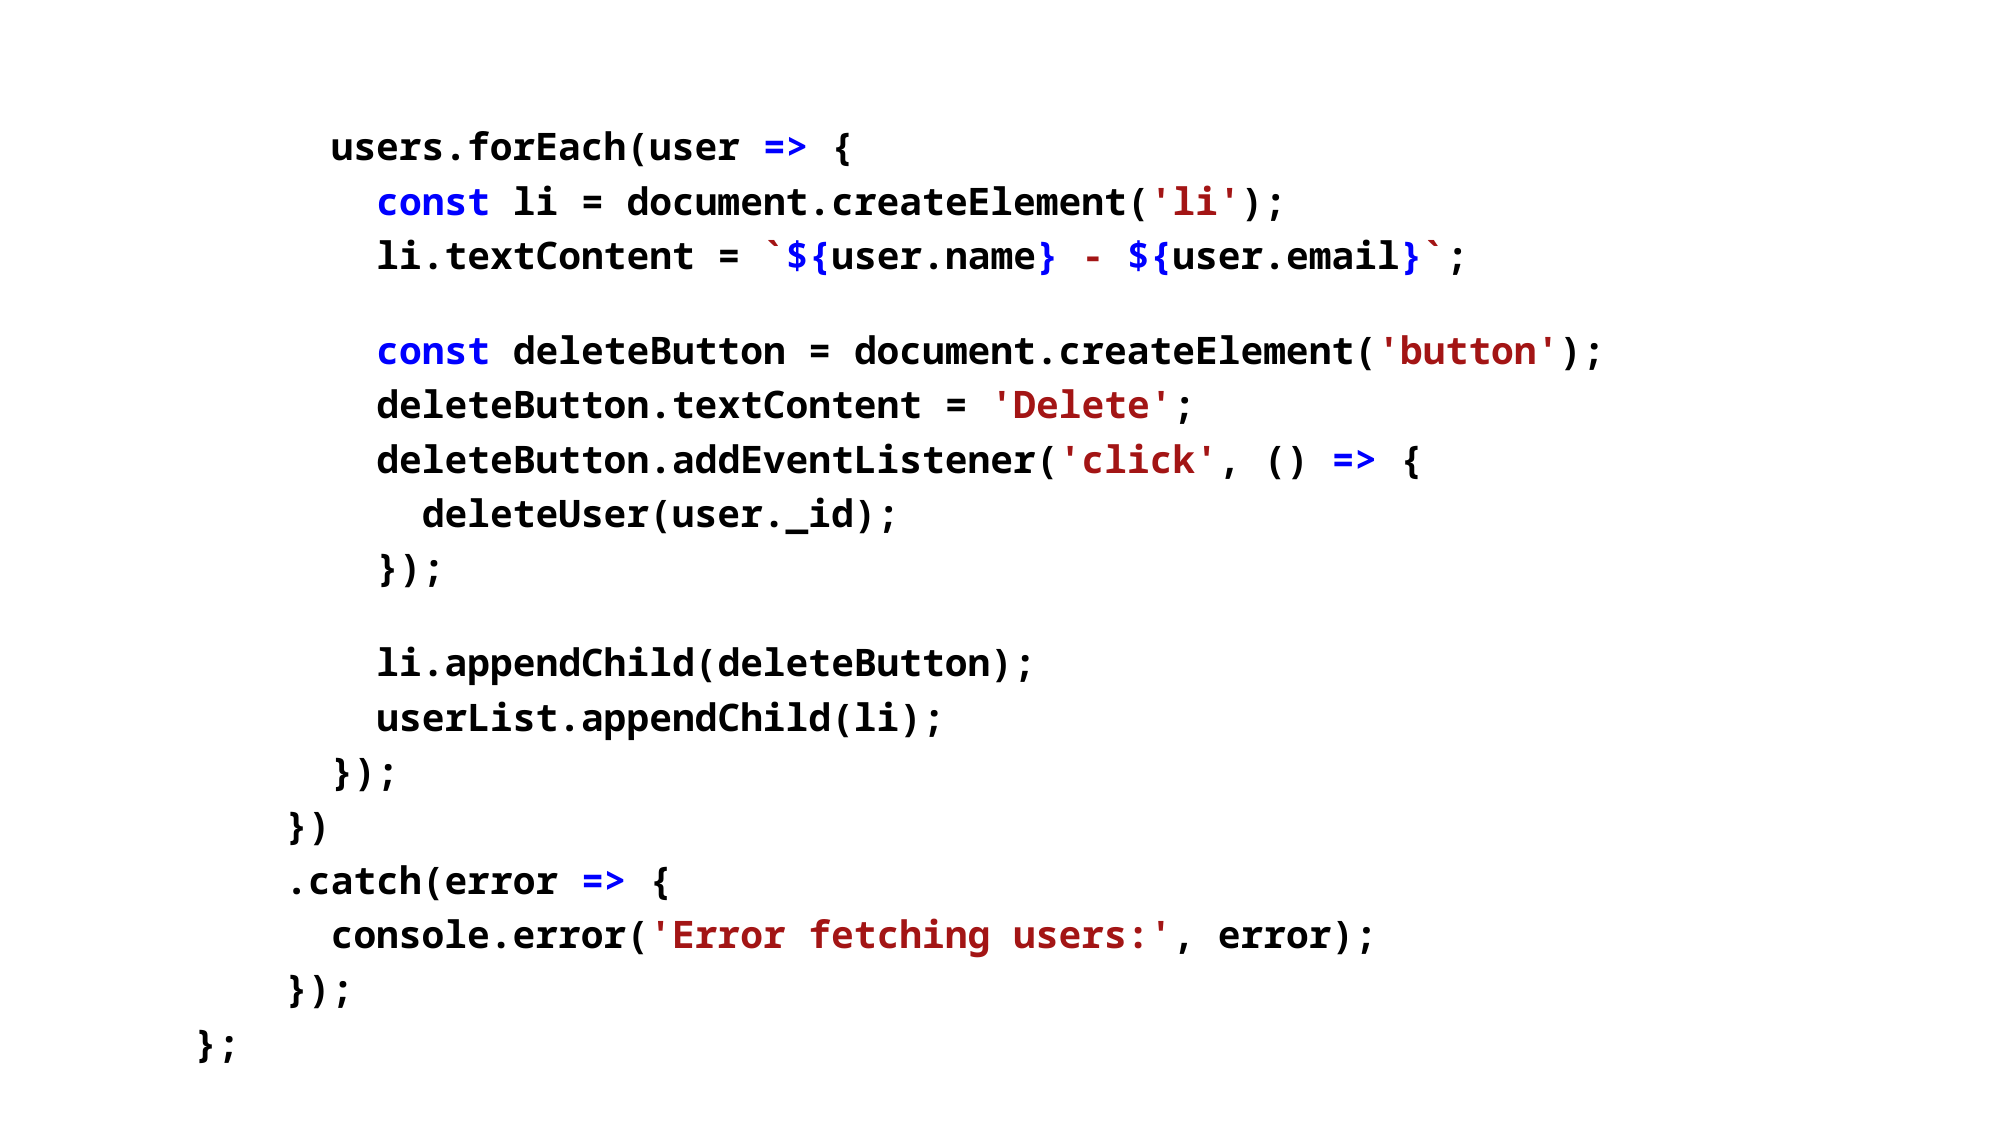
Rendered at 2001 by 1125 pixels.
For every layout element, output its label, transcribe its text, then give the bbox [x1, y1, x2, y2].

list users.forEach(user => { const li = document.createElement('li'); li.textContent = `${user.name} - ${user.email}`; const deleteButton = document.createElement('button'); deleteButton.textContent = 'Delete'; deleteButton.addEventListener('click', () => { deleteUser(user._id); }); li.appendChild(deleteButton); userList.appendChild(li); }); }) .catch(error => { console.error('Error fetching users:', error); }); }; [88, 120, 1843, 1075]
